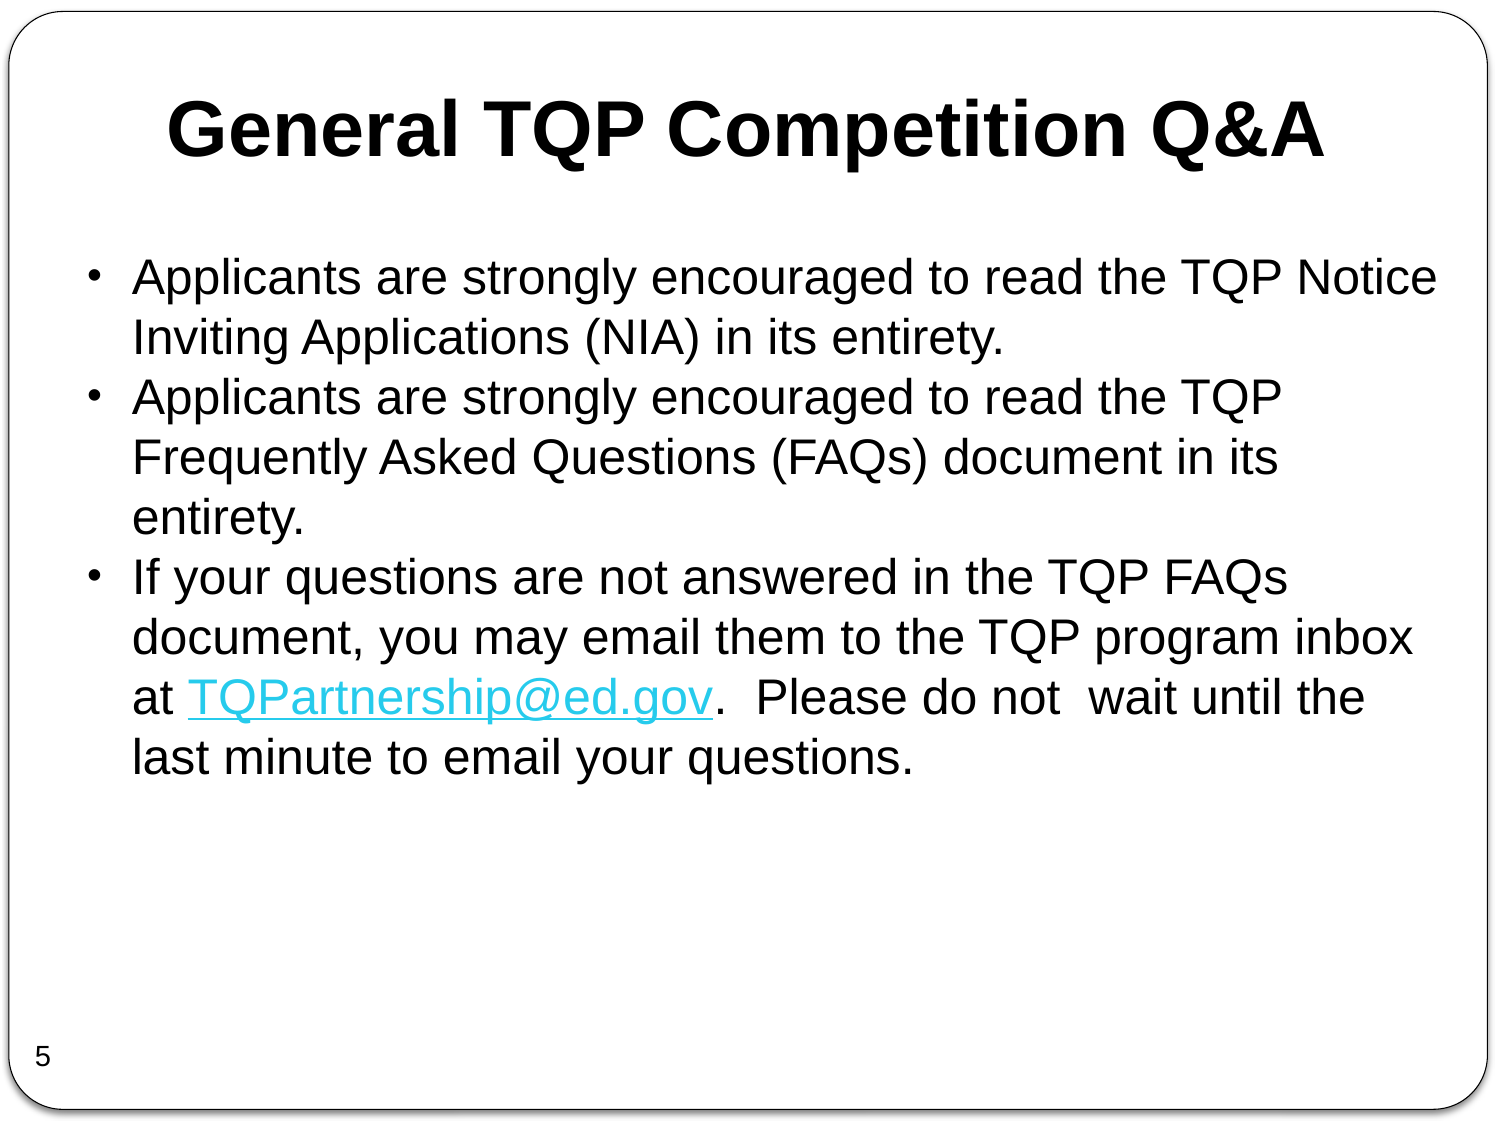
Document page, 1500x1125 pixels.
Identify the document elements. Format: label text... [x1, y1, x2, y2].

text_box General TQP Competition Q&A [72, 37, 1423, 187]
slide_number 5 [23, 1018, 94, 1094]
text_box Applicants are strongly encouraged to read the TQP Notice Inviting Applications (NIA) in its entirety. Applicants are strongly encouraged to read the TQP Frequently Asked Questions (FAQs) document in its entirety. If your questions are not answered in the TQP FAQs document, you may email them to the TQP program inbox at TQPartnership@ed.gov. Please do not wait until the last minute to email your questions. [72, 187, 1463, 1075]
